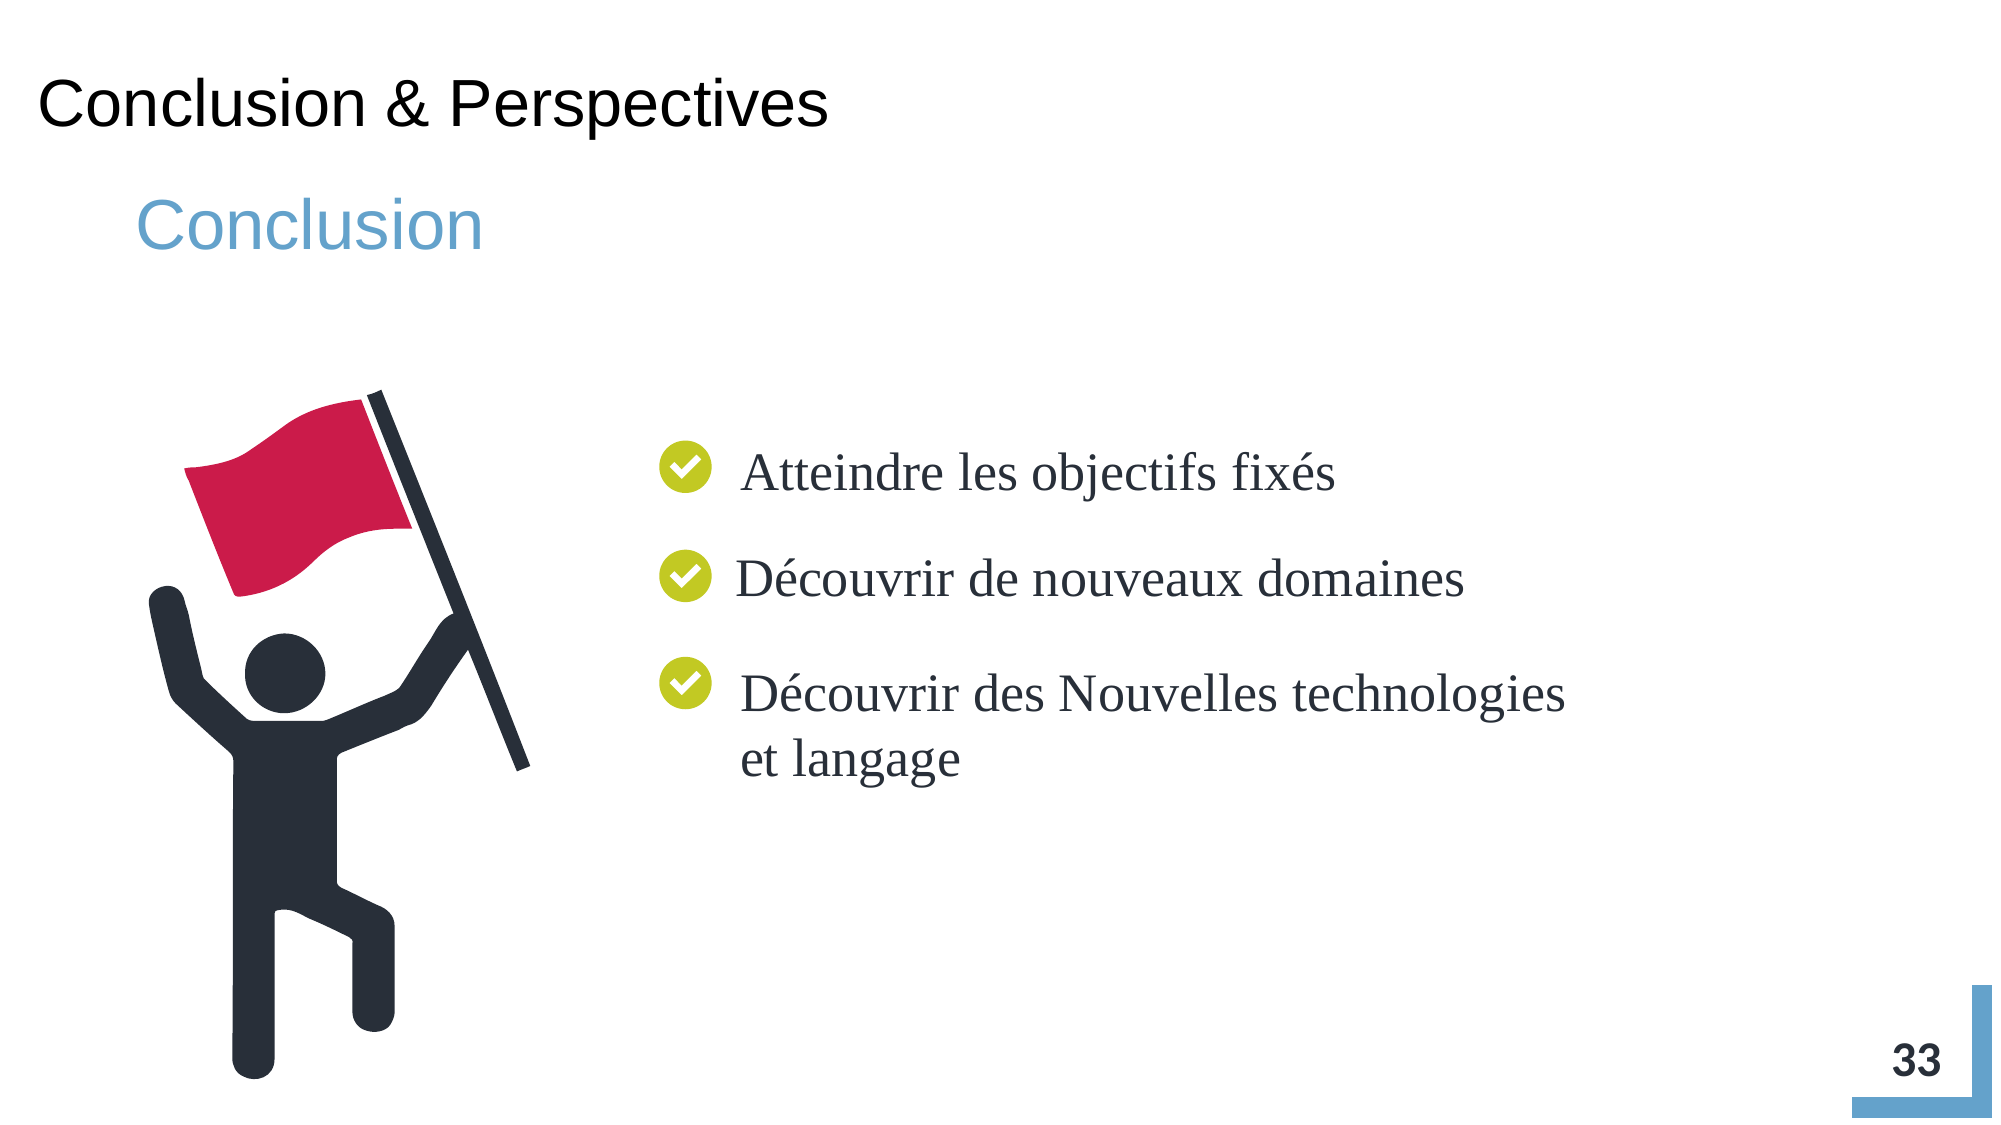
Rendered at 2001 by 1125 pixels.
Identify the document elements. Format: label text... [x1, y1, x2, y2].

text_box Conclusion [134, 156, 2000, 288]
text_box Découvrir de nouveaux domaines [735, 542, 1688, 603]
text_box Atteindre les objectifs fixés [740, 436, 1693, 497]
text_box [659, 440, 712, 493]
text_box Découvrir des Nouvelles technologies et langage [740, 656, 1765, 777]
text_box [147, 389, 531, 1084]
text_box [1851, 984, 1993, 1119]
text_box [659, 656, 712, 710]
text_box Conclusion & Perspectives [37, 36, 1579, 175]
text_box [659, 549, 712, 603]
text_box 33 [1876, 1018, 1957, 1094]
